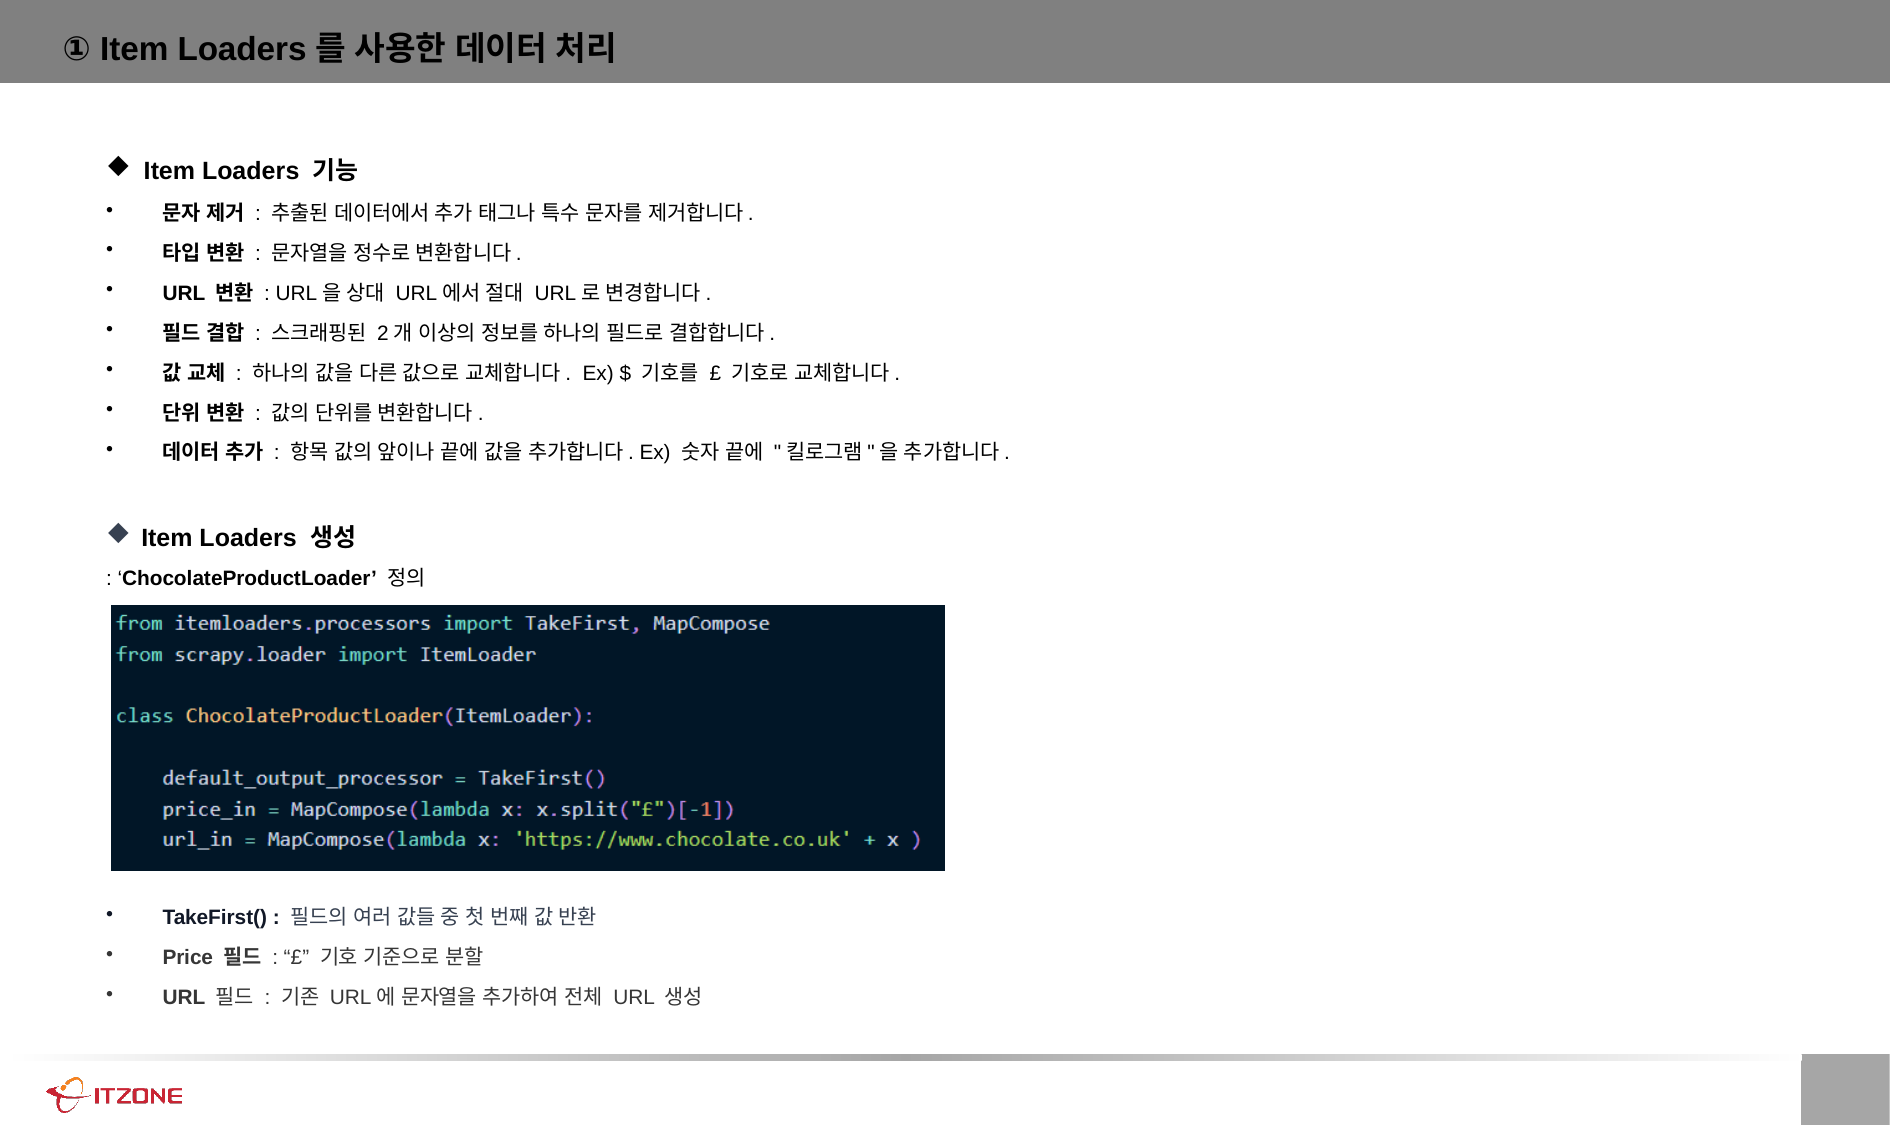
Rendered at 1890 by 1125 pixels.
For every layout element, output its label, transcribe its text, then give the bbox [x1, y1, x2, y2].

picture [46, 1077, 182, 1113]
text_box ① Item Loaders를 사용한 데이터 처리 [47, 0, 1117, 75]
text_box Item Loaders 기능 문자 제거 : 추출된 데이터에서 추가 태그나 특수 문자를 제거합니다. 타입 변환 : 문자열을 정수로 변환합니다. URL 변환 : URL을 상대 URL에서 절대 URL로 변경합니다. 필드 결합 : 스크래핑된 2개 이상의 정보를 하나의 필드로 결합합니다. 값 교체 : 하나의 값을 다른 값으로 교체합니다. Ex) $ 기호를 £ 기호로 교체합니다. 단위 변환 : 값의 단위를 변환합니다. 데이터 추가 : 항목 값의 앞이나 끝에 값을 추가합니다. Ex) 숫자 끝에 "킬로그램"을 추가합니다. Item Loaders 생성 : ‘ChocolateProductLoader’ 정의 TakeFirst() : 필드의 여러 값들 중 첫 번째 값 반환 Price 필드 : “£” 기호 기준으로 분할 URL 필드 : 기존 URL에 문자열을 추가하여 전체 URL 생성 [91, 132, 1809, 1028]
picture [111, 605, 945, 871]
